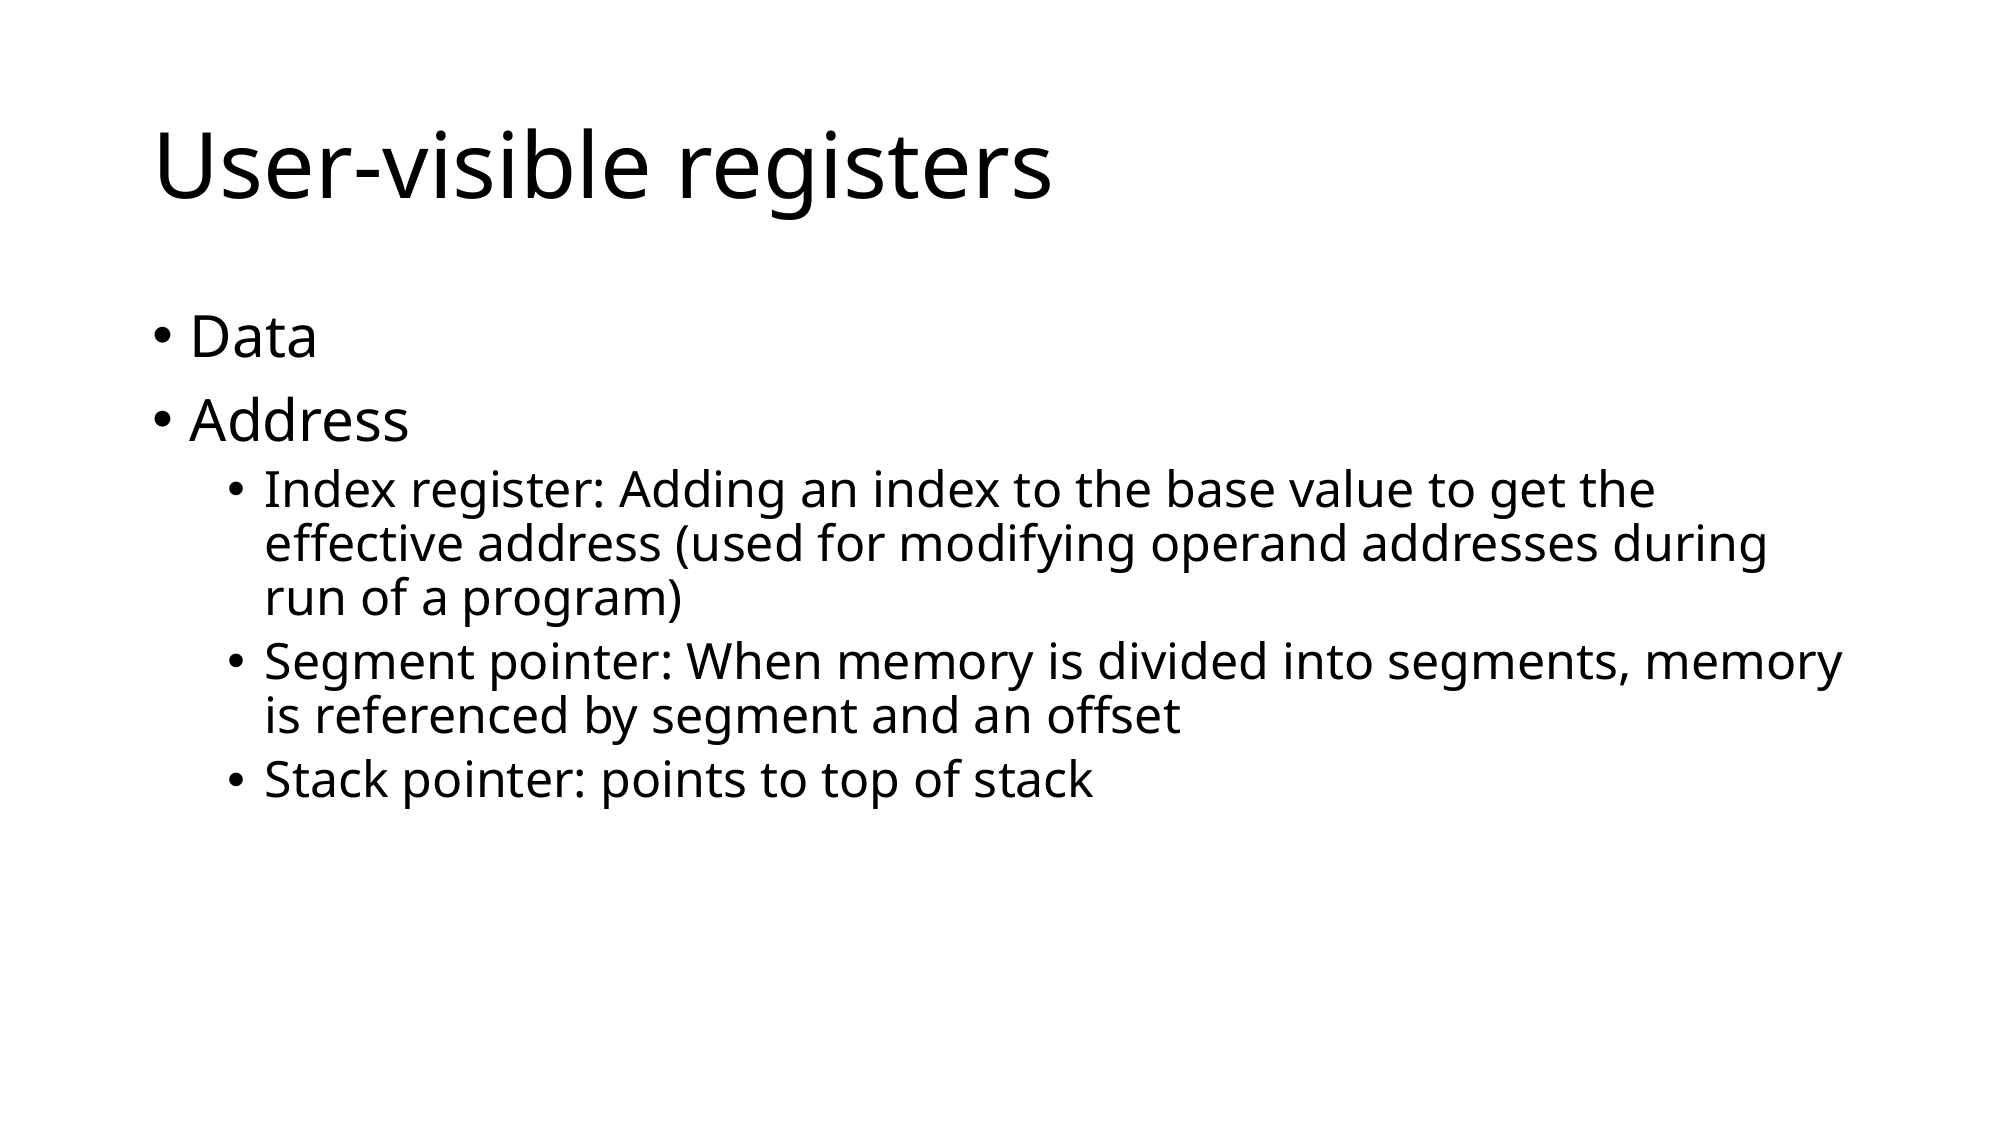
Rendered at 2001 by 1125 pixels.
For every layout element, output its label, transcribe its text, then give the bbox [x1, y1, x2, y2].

list Data Address Index register: Adding an index to the base value to get the effective address (used for modifying operand addresses during run of a program) Segment pointer: When memory is divided into segments, memory is referenced by segment and an offset Stack pointer: points to top of stack [137, 299, 1863, 1014]
title User-visible registers [137, 59, 1863, 278]
